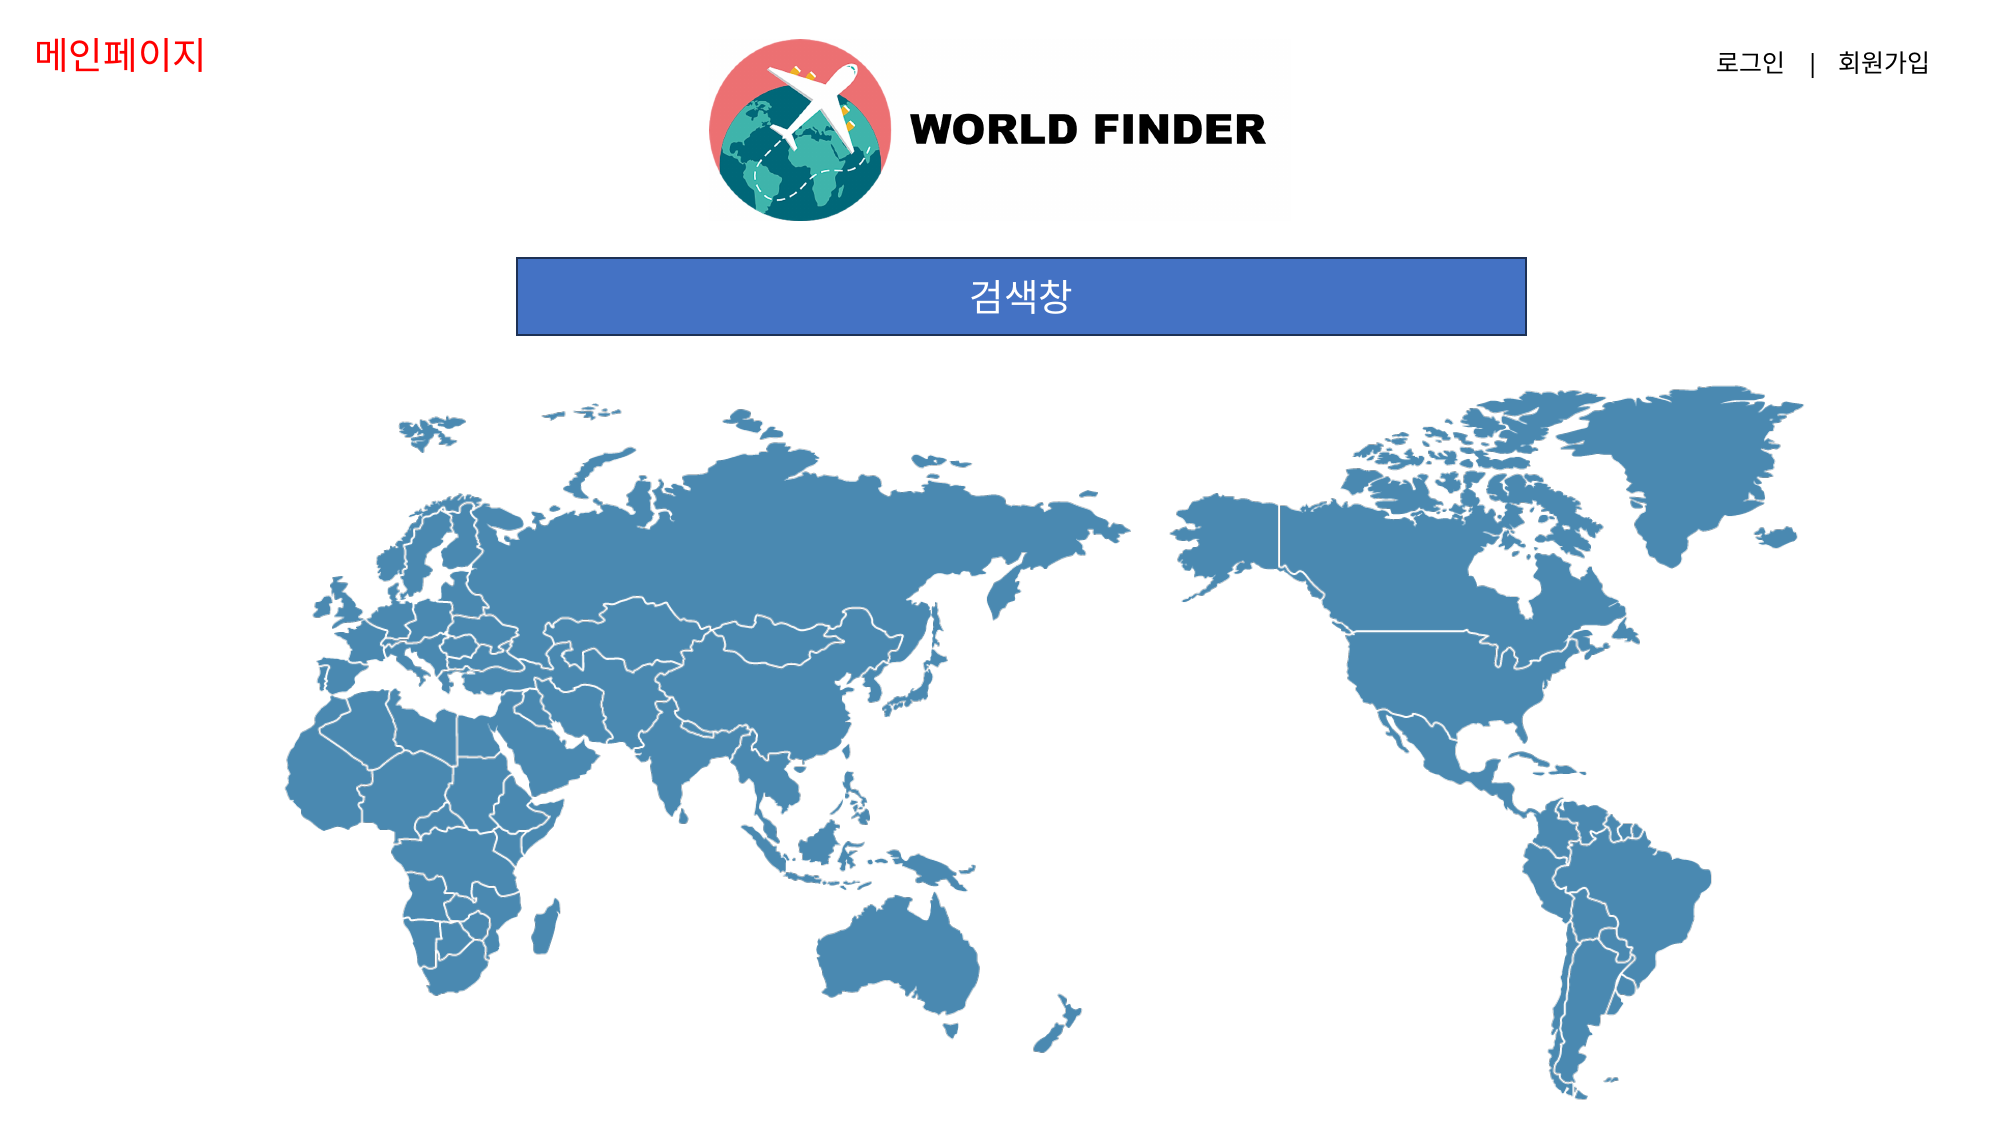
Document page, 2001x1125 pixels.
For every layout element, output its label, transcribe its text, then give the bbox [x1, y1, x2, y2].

text_box 메인페이지 [0, 27, 371, 82]
text_box 검색창 [516, 257, 1527, 336]
picture [709, 39, 1291, 221]
text_box 로그인 | 회원가입 [1702, 40, 2000, 85]
picture [268, 371, 1822, 1125]
